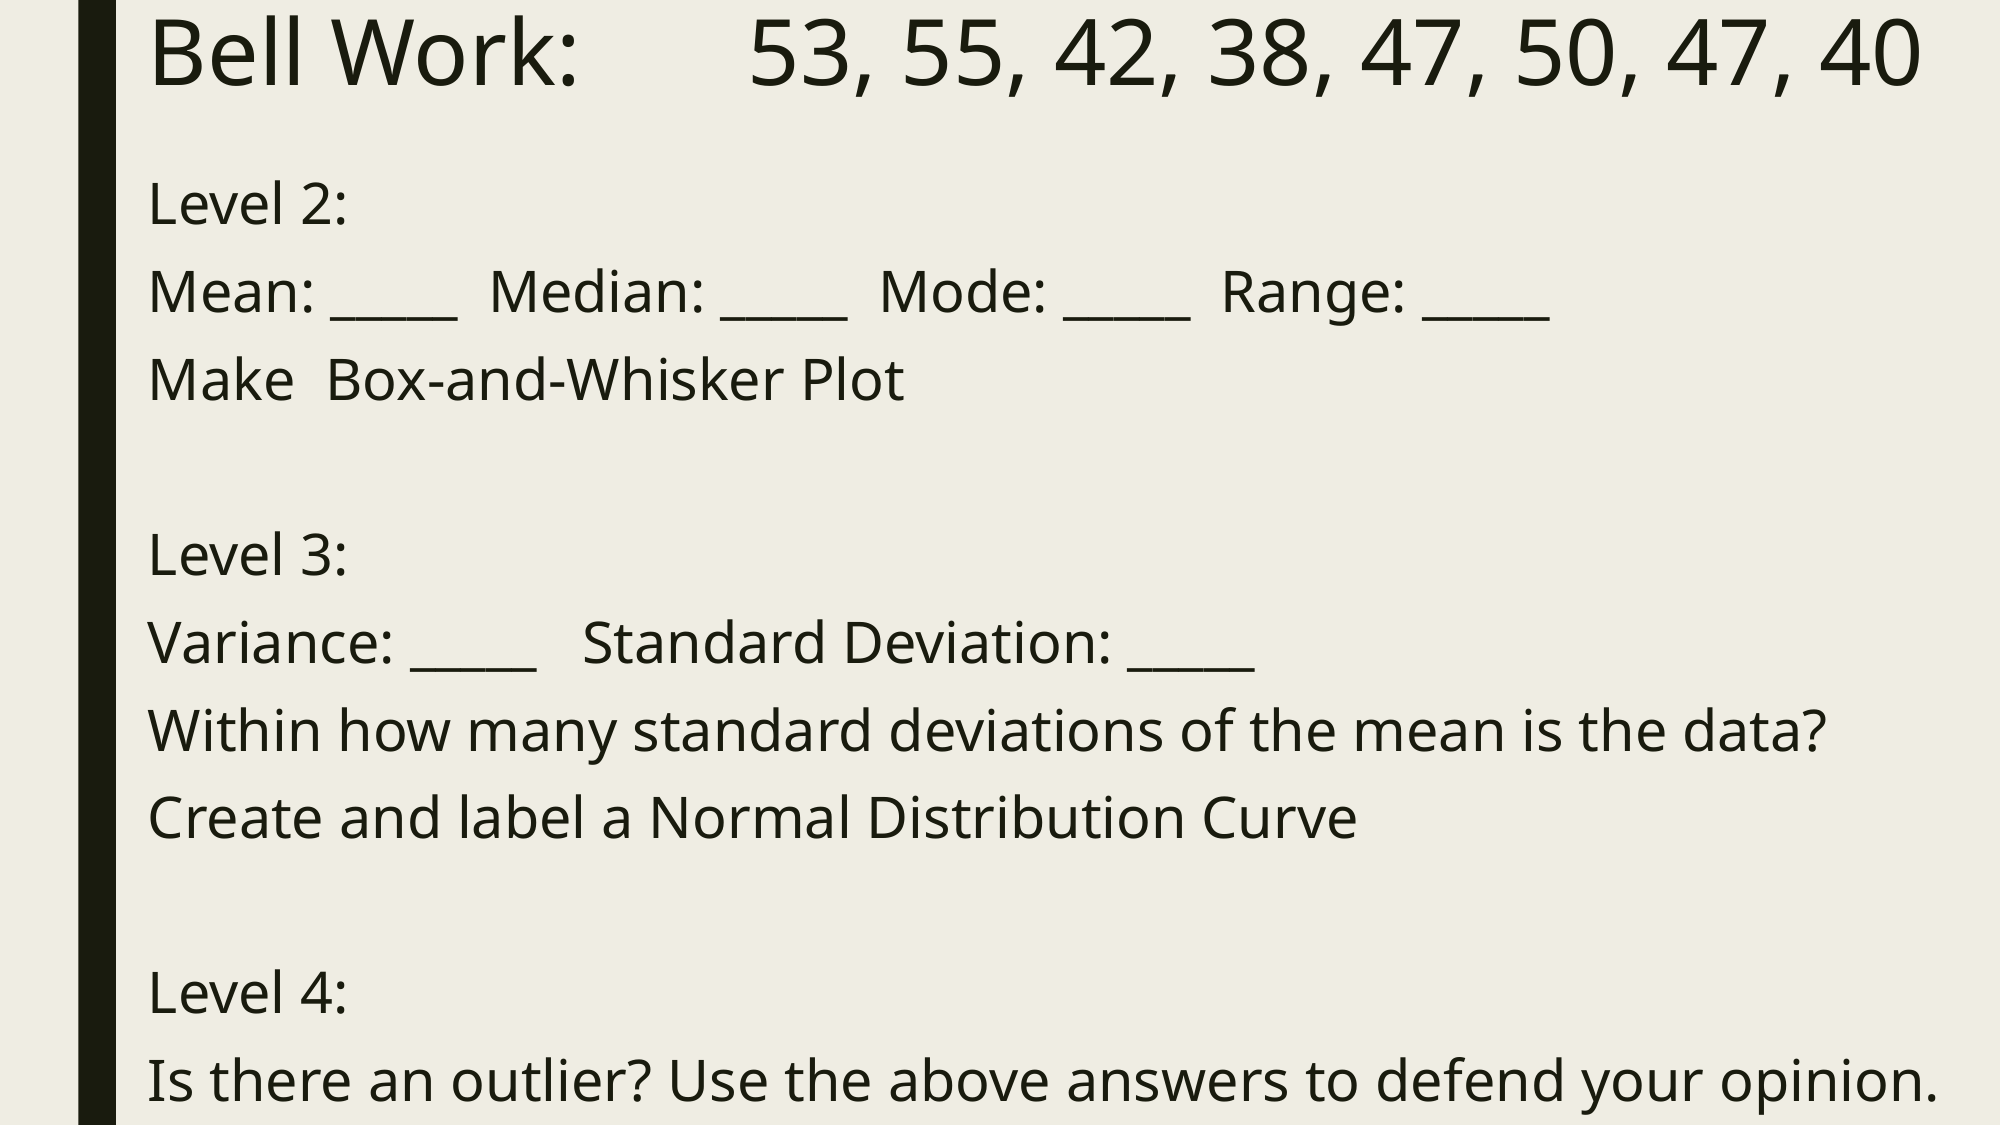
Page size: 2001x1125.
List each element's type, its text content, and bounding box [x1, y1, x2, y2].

list Level 2: Mean: _____ Median: _____ Mode: _____ Range: _____ Make Box-and-Whisker Plot Level 3: Variance: _____ Standard Deviation: _____ Within how many standard deviations of the mean is the data? Create and label a Normal Distribution Curve Level 4: Is there an outlier? Use the above answers to defend your opinion. [132, 165, 2000, 1125]
title Bell Work: 53, 55, 42, 38, 47, 50, 47, 40 [132, 0, 1968, 165]
